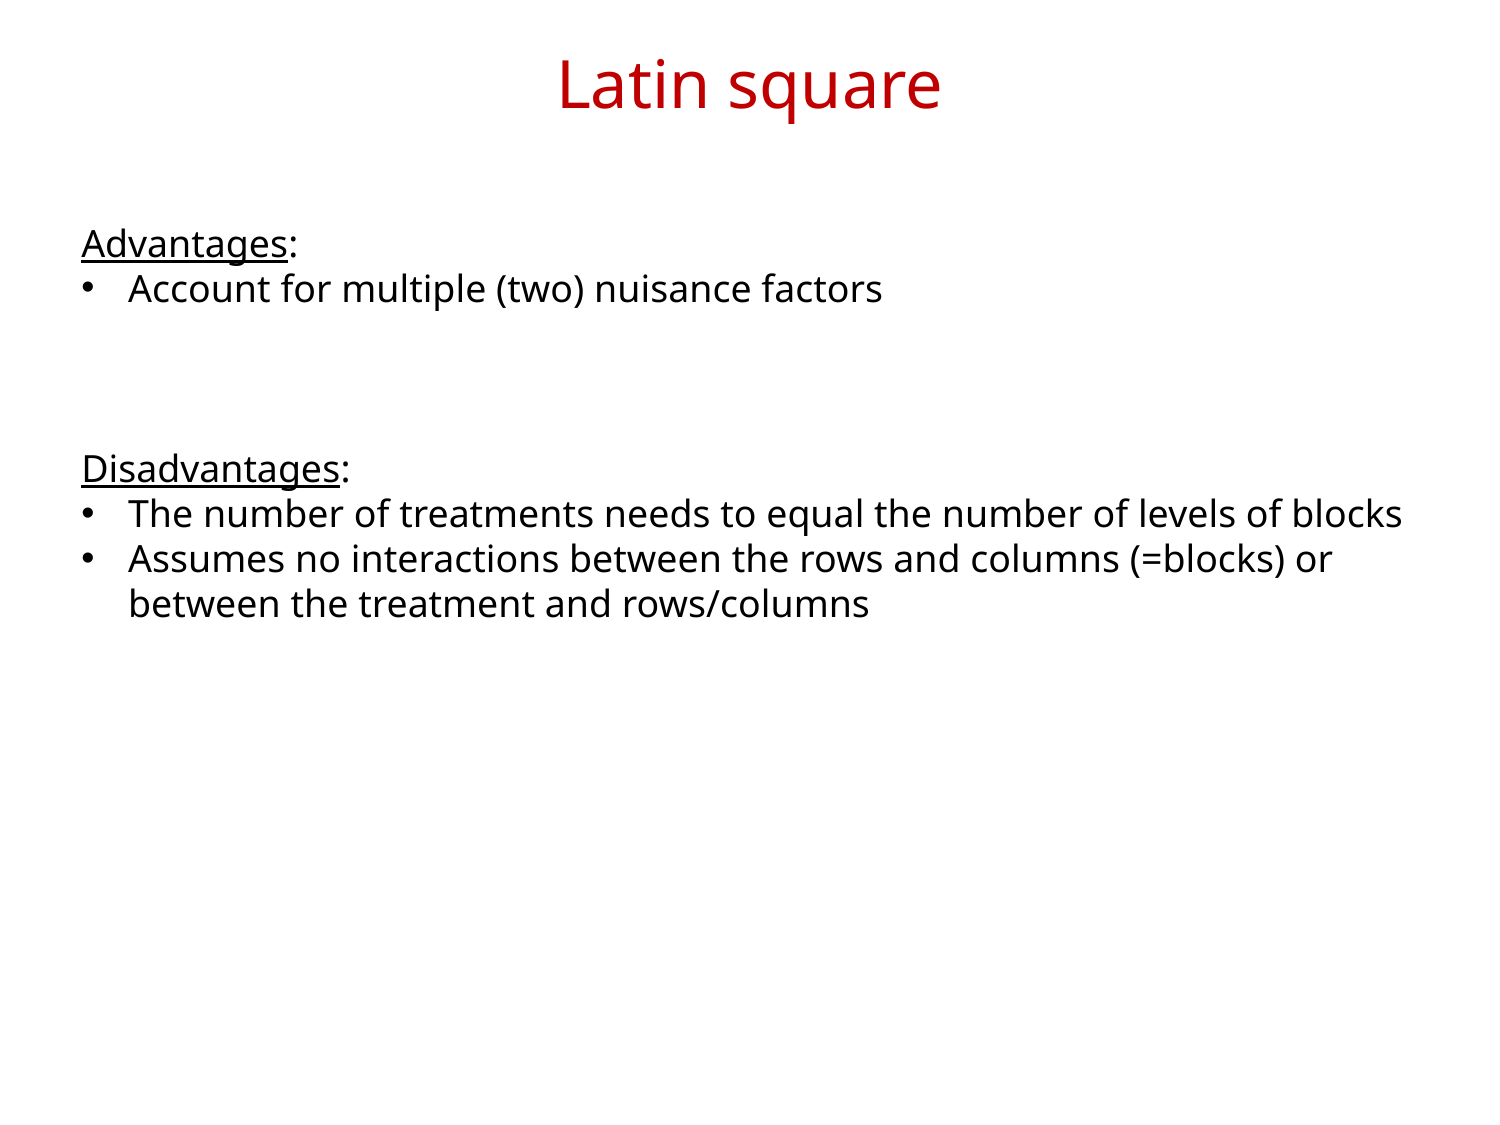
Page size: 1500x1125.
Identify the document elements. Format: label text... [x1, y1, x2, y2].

text_box Advantages: Account for multiple (two) nuisance factors Disadvantages: The number of treatments needs to equal the number of levels of blocks Assumes no interactions between the rows and columns (=blocks) or between the treatment and rows/columns [66, 212, 1434, 632]
title Latin square [10, 7, 1490, 167]
